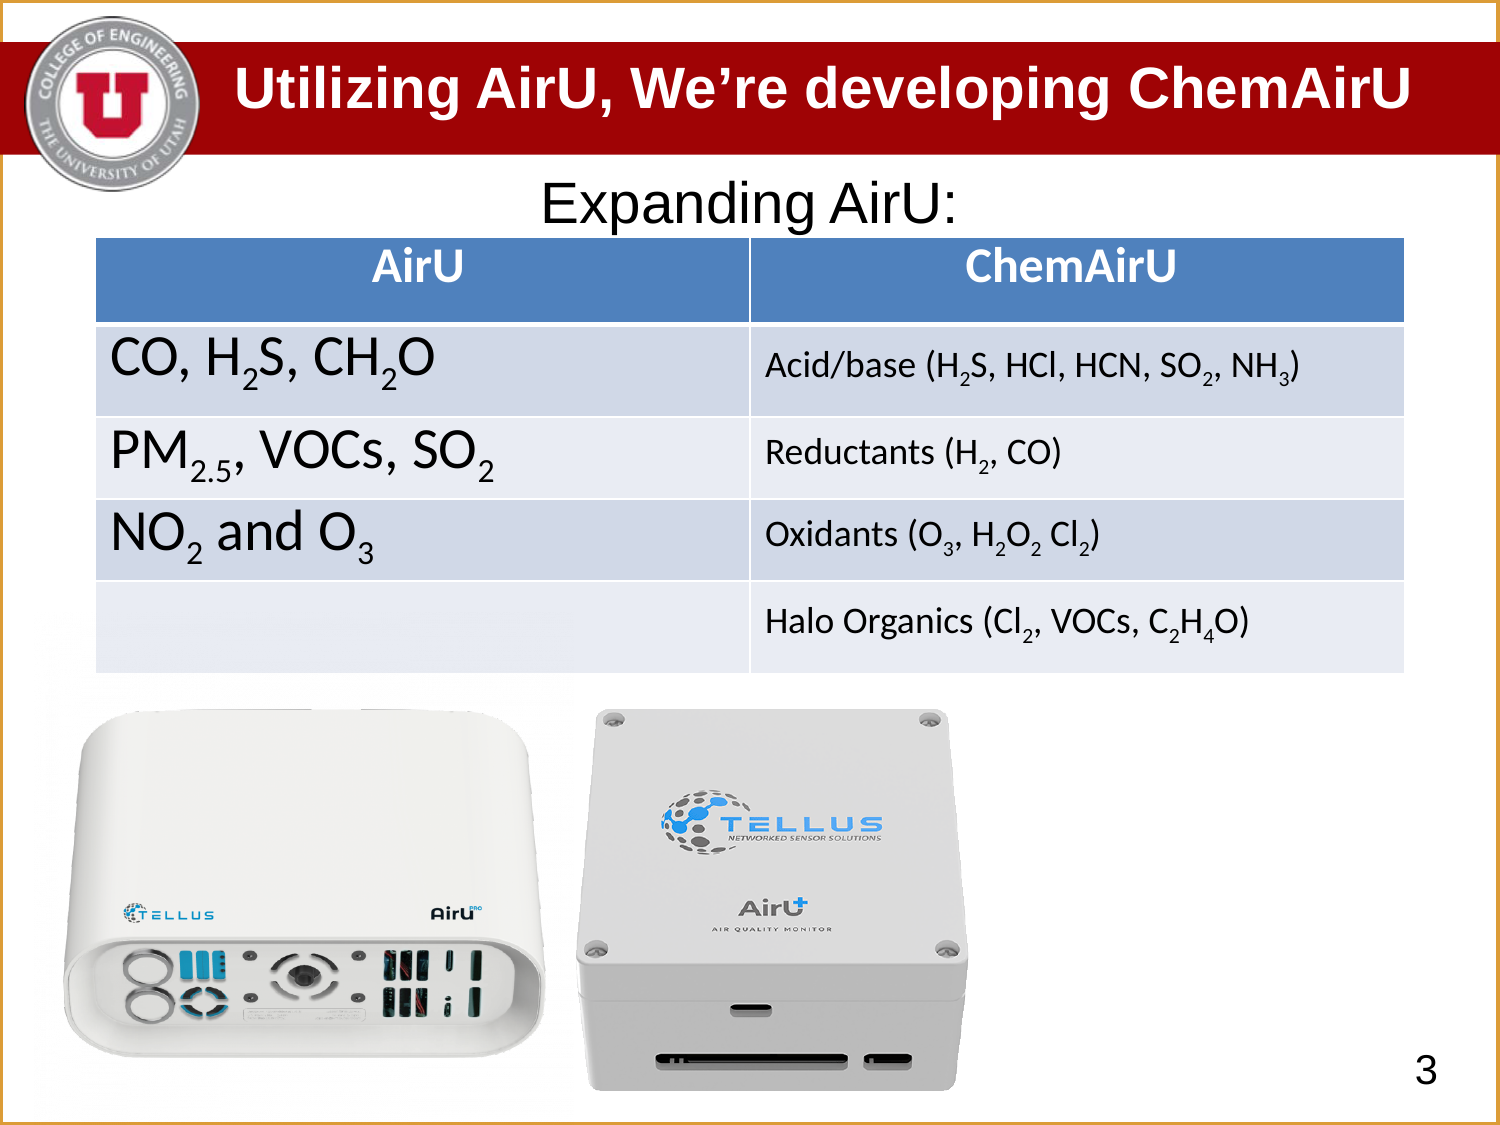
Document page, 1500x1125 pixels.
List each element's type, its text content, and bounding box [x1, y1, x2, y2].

title Utilizing AirU, We’re developing ChemAirU [235, 50, 1500, 192]
table_cell NO2 and O3 [96, 500, 749, 580]
picture [34, 612, 970, 1125]
table_cell Acid/base (H2S, HCl, HCN, SO2, NH3) [751, 327, 1404, 416]
table_cell CO, H2S, CH2O [96, 327, 749, 416]
table_cell Oxidants (O3, H2O2 Cl2) [751, 500, 1404, 580]
table_cell PM2.5, VOCs, SO2 [96, 418, 749, 498]
table_cell [96, 582, 749, 673]
table_header ChemAirU [751, 238, 1404, 322]
table_cell Halo Organics (Cl2, VOCs, C2H4O) [751, 582, 1404, 673]
slide_number 3 [974, 1010, 1472, 1096]
table_cell Reductants (H2, CO) [751, 418, 1404, 498]
list Expanding AirU: [95, 164, 1405, 237]
table_header AirU [96, 238, 749, 322]
picture [24, 16, 200, 192]
